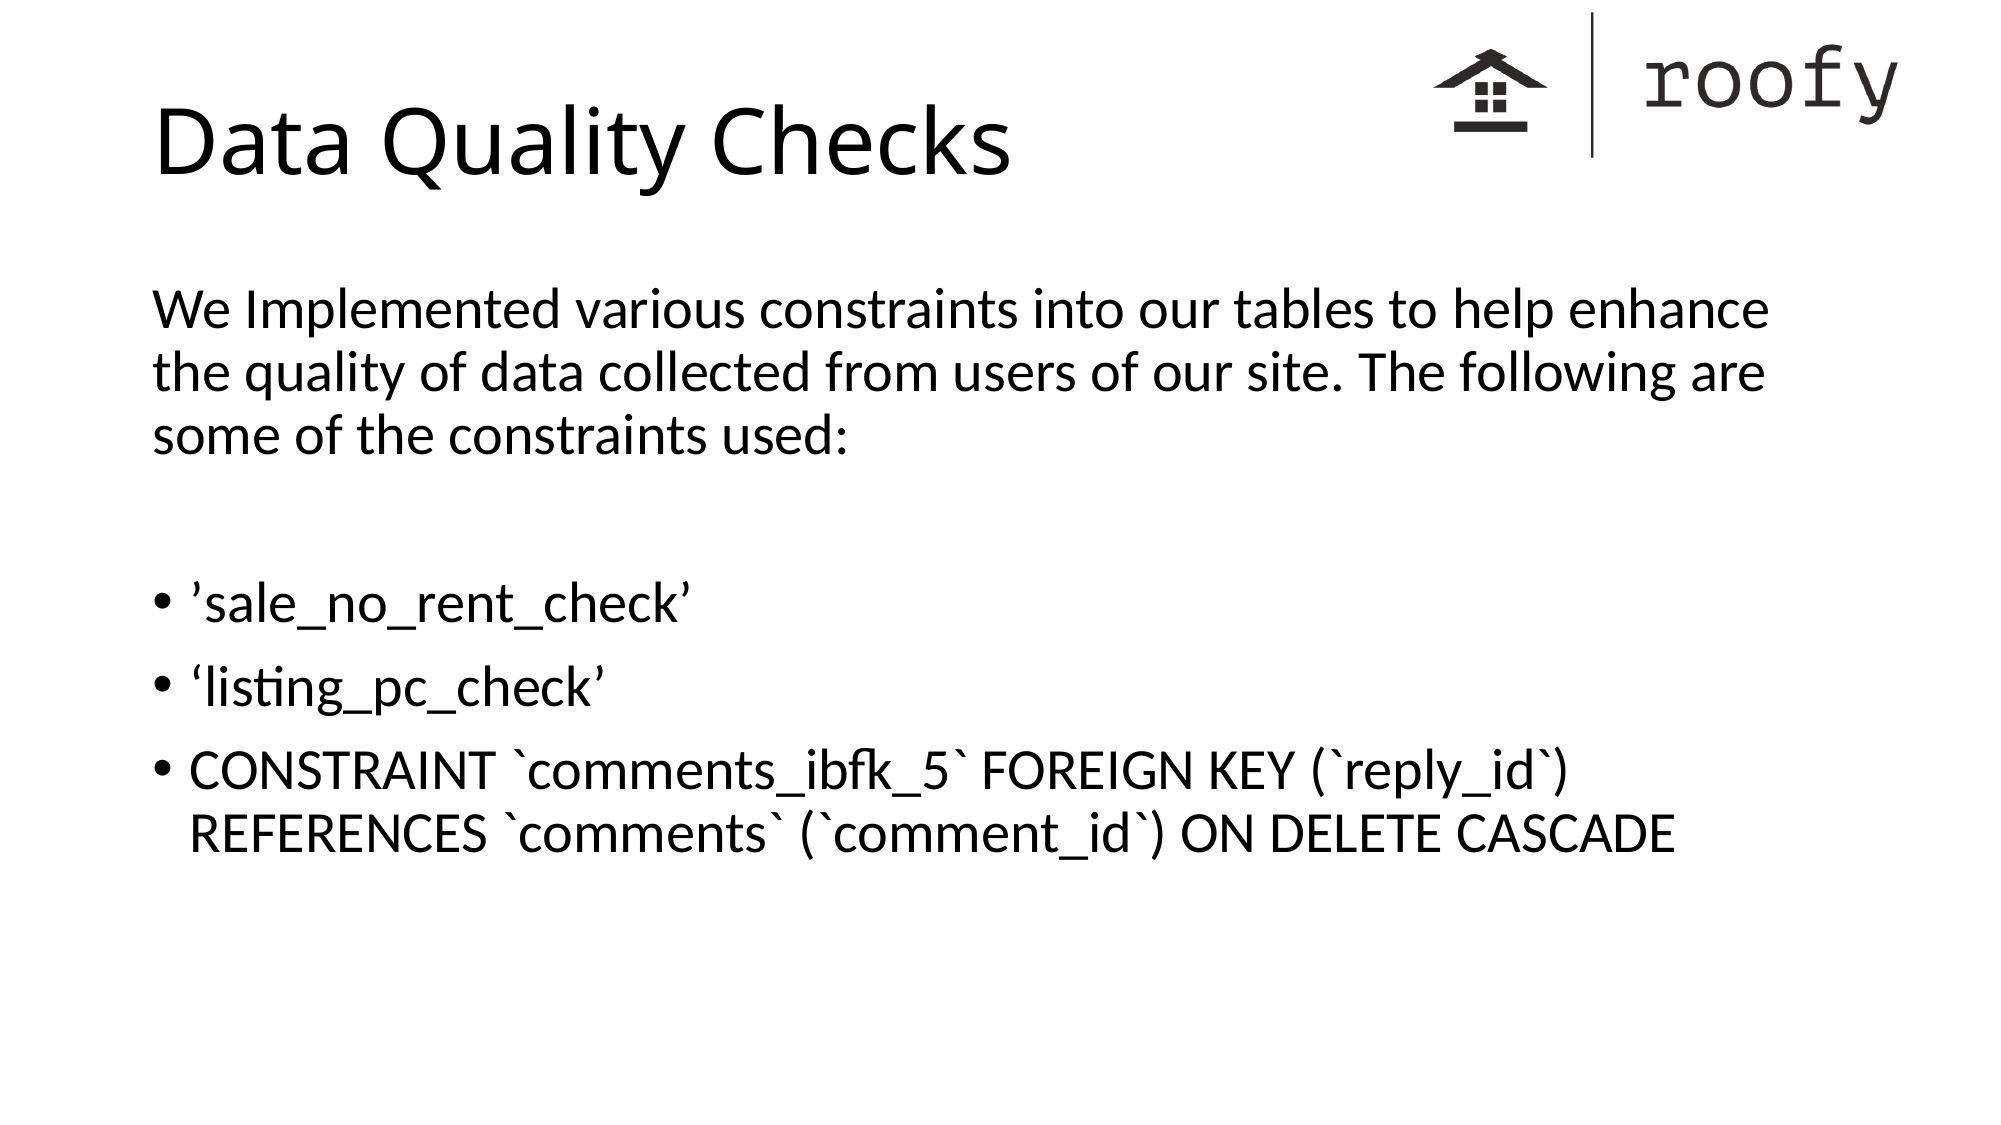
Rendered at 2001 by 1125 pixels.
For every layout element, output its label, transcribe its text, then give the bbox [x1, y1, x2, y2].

picture [1337, 1, 1998, 169]
list We Implemented various constraints into our tables to help enhance the quality of data collected from users of our site. The following are some of the constraints used: ’sale_no_rent_check’ ‘listing_pc_check’ CONSTRAINT `comments_ibfk_5` FOREIGN KEY (`reply_id`) REFERENCES `comments` (`comment_id`) ON DELETE CASCADE [137, 271, 1863, 985]
title Data Quality Checks [137, 36, 1863, 254]
